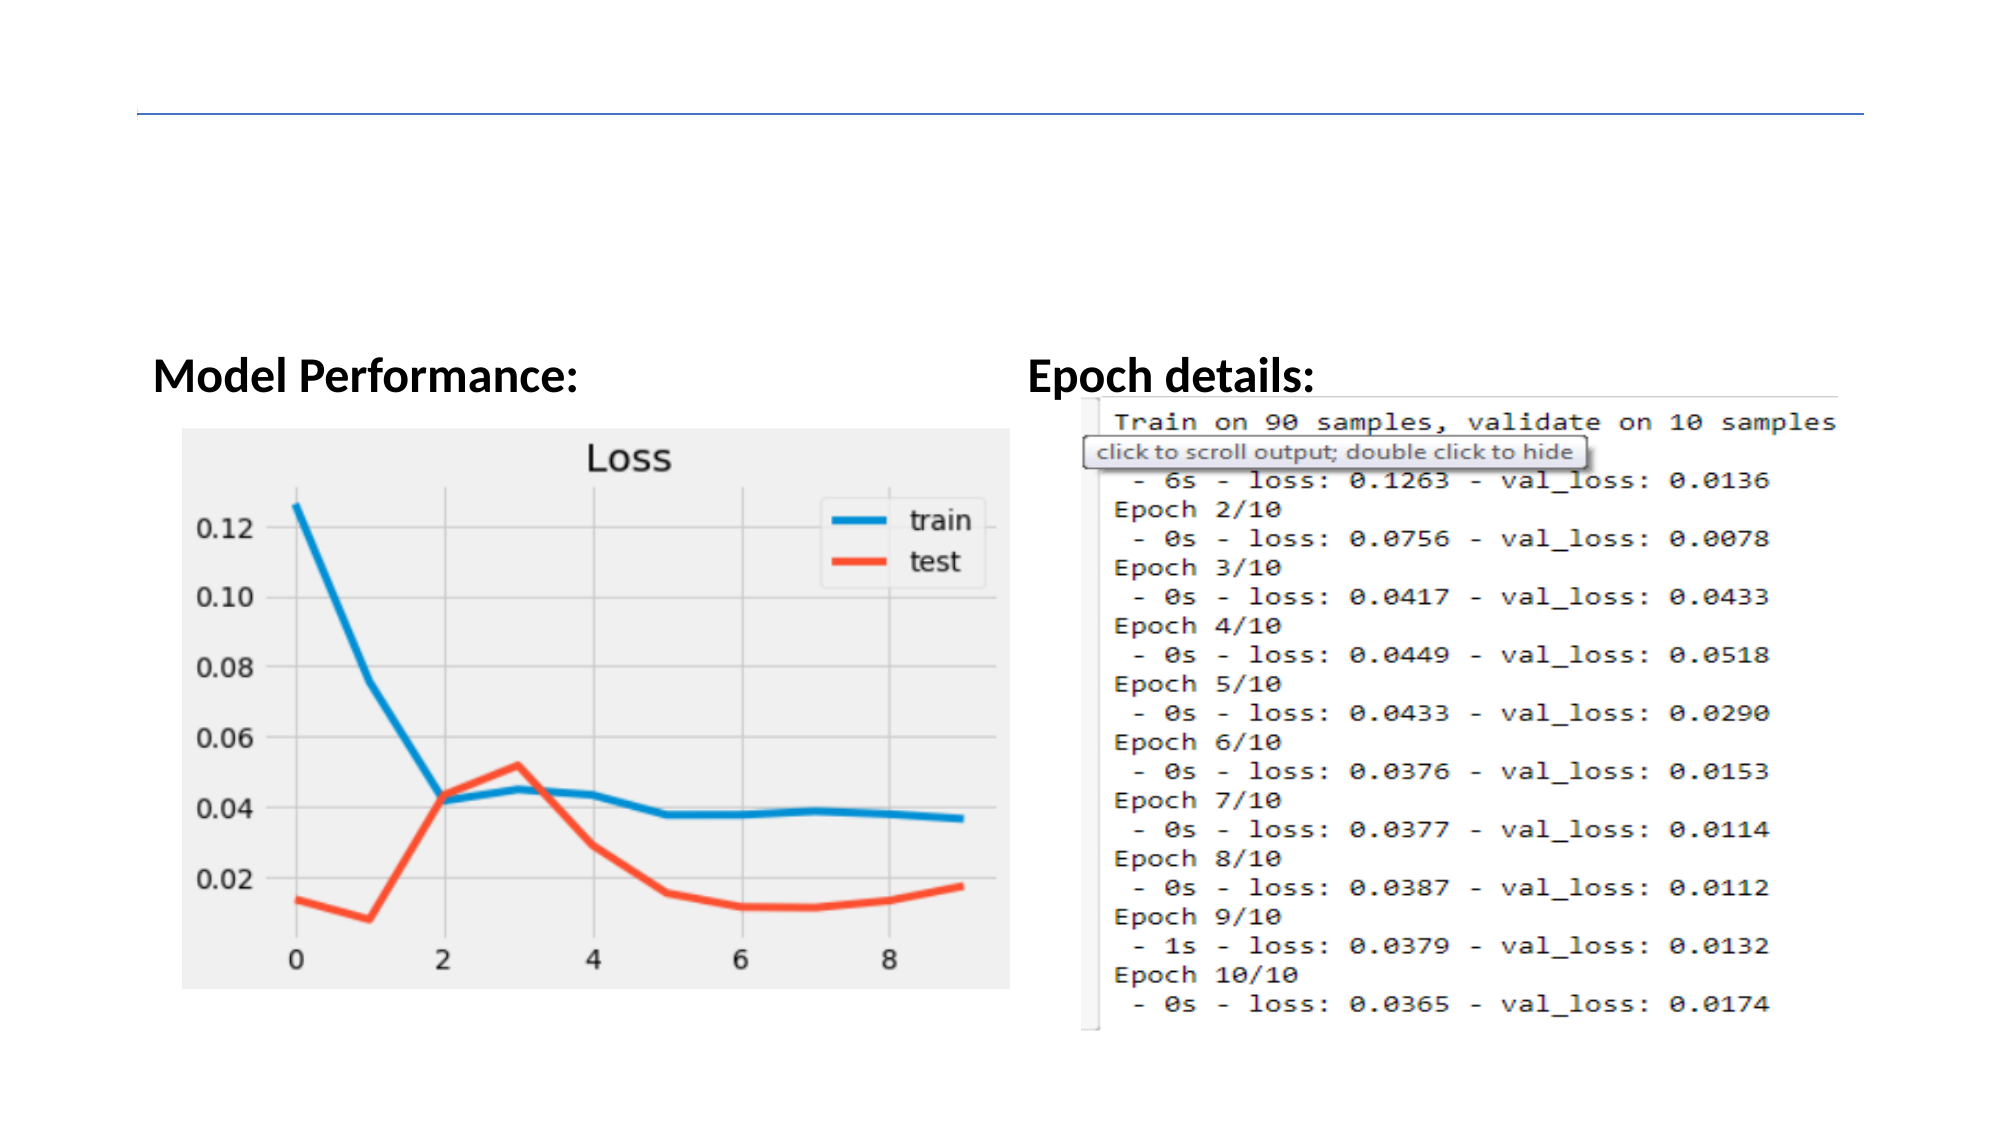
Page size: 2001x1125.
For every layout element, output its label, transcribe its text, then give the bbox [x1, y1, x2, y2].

picture [1081, 395, 1838, 1048]
list Model Performance: [137, 278, 984, 411]
list Epoch details: [1012, 278, 1863, 411]
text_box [137, 59, 1863, 278]
picture [182, 427, 1018, 989]
